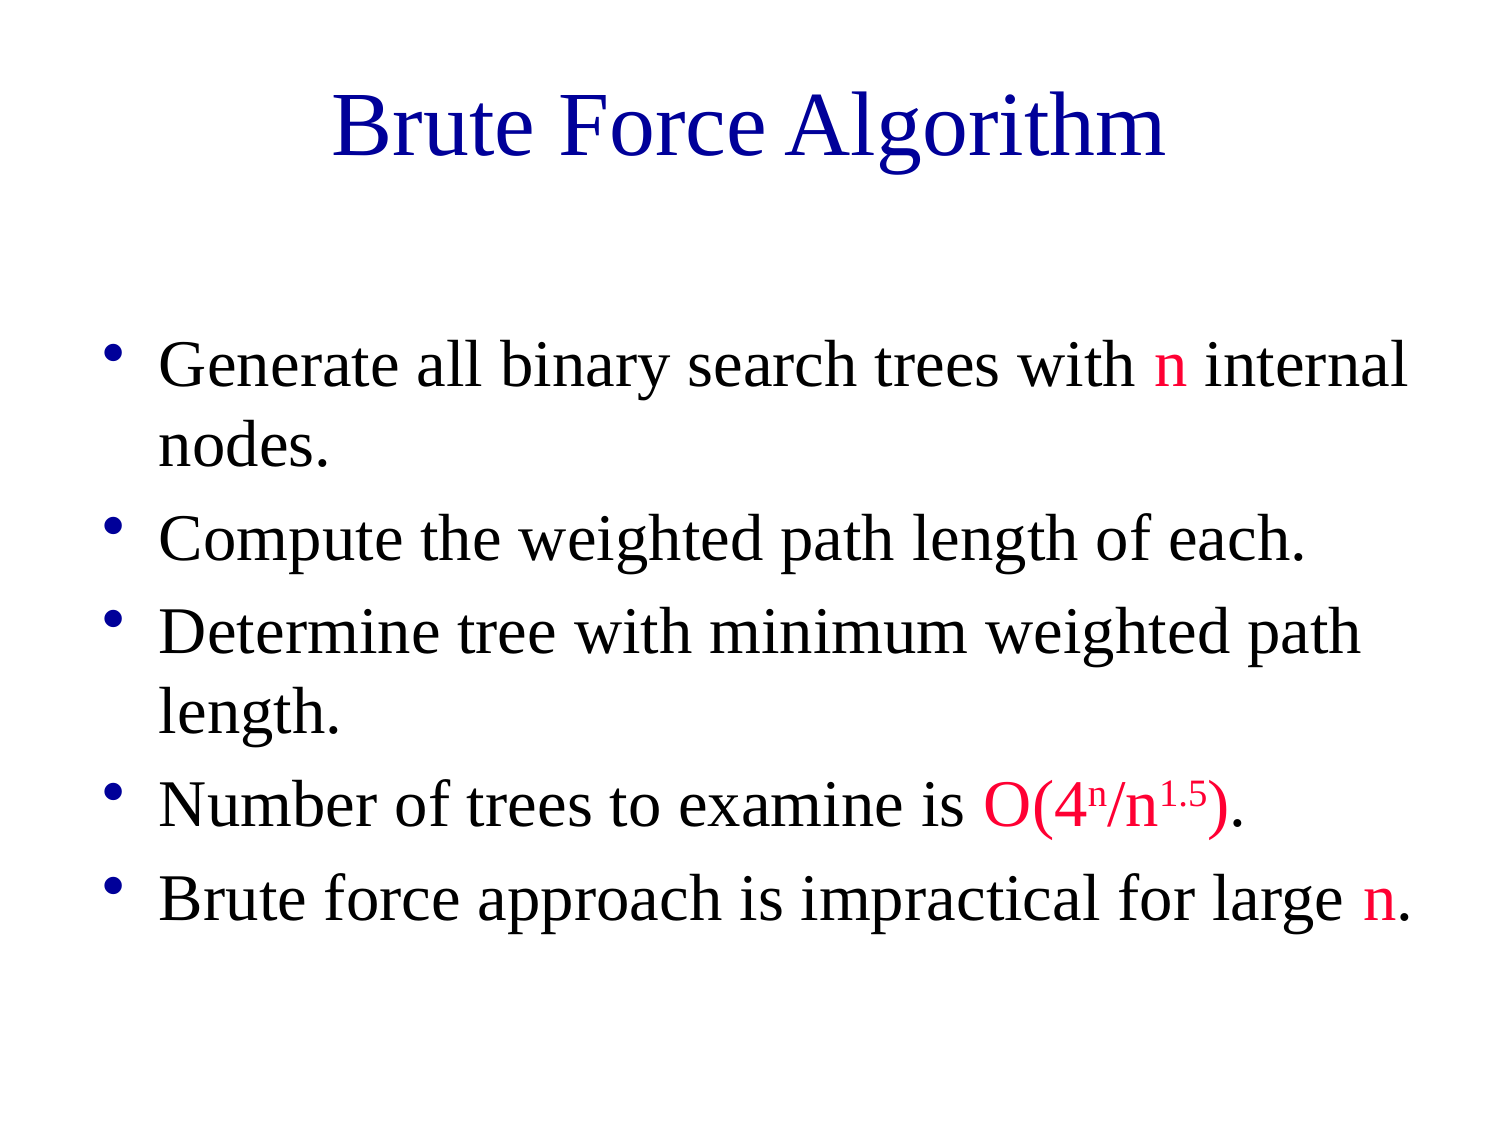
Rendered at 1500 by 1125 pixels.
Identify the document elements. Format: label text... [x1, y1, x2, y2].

title Brute Force Algorithm [112, 24, 1388, 213]
list Generate all binary search trees with n internal nodes. Compute the weighted path length of each. Determine tree with minimum weighted path length. Number of trees to examine is O(4n/n1.5). Brute force approach is impractical for large n. [87, 312, 1438, 988]
